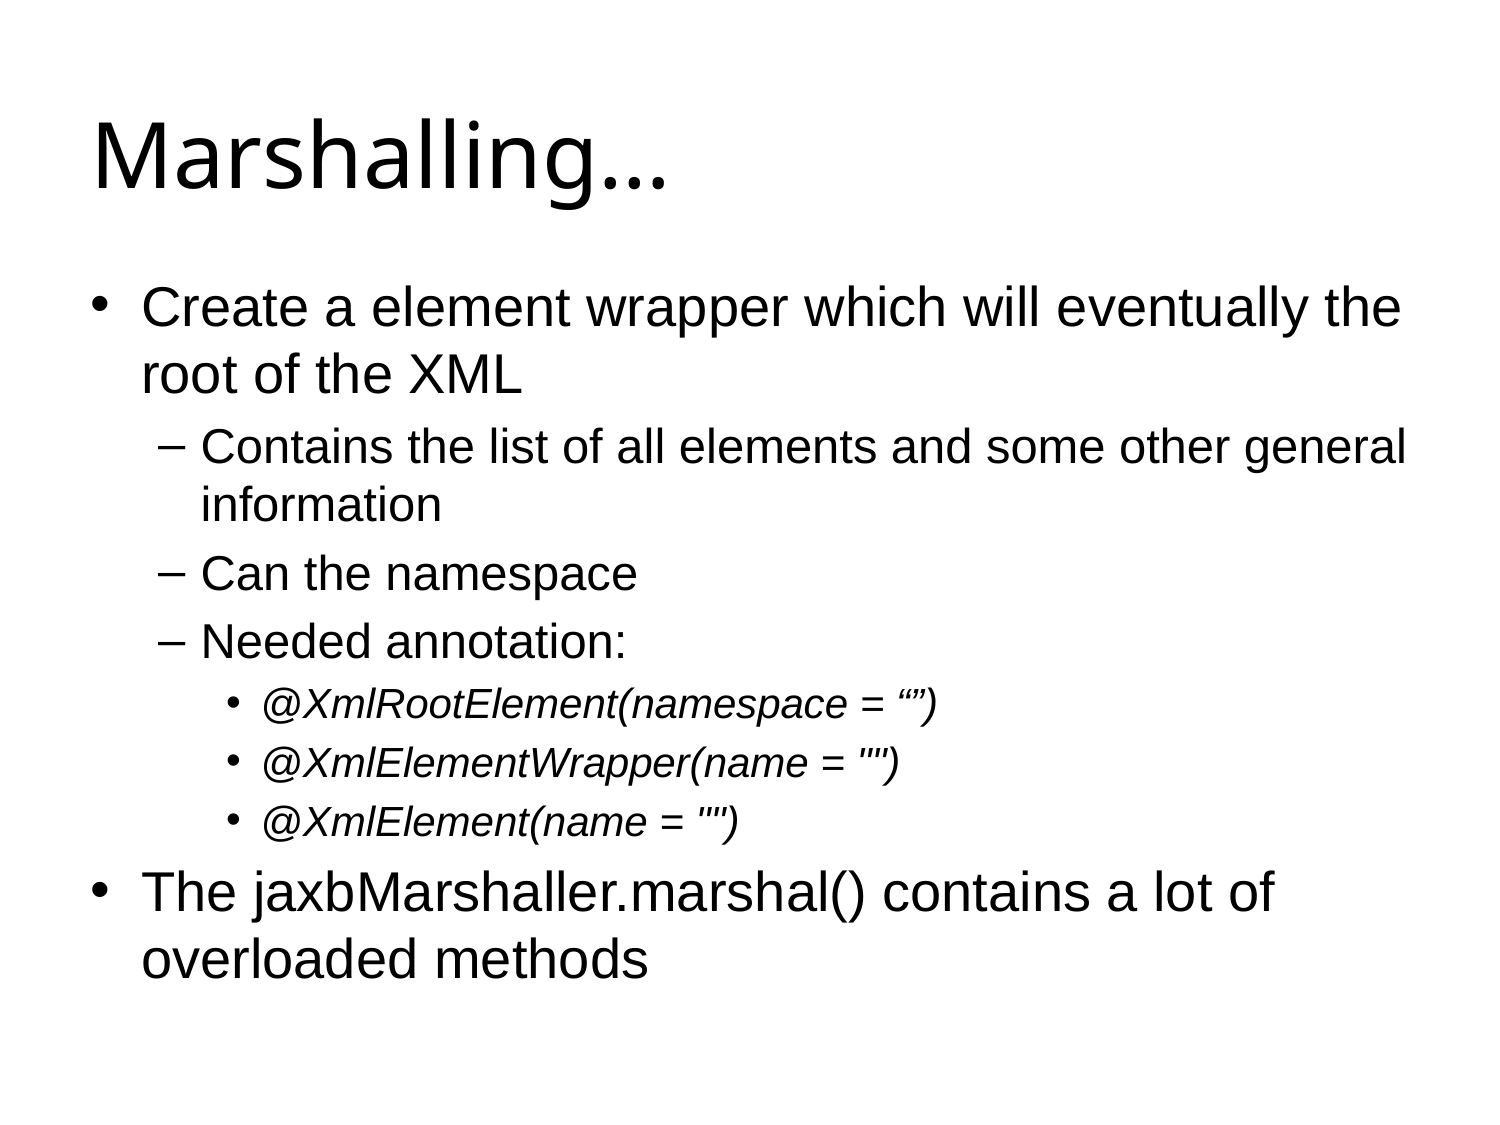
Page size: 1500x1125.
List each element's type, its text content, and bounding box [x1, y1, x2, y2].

title Marshalling… [74, 58, 1426, 247]
list Create a element wrapper which will eventually the root of the XML Contains the list of all elements and some other general information Can the namespace Needed annotation: @XmlRootElement(namespace = “”) @XmlElementWrapper(name = "") @XmlElement(name = "") The jaxbMarshaller.marshal() contains a lot of overloaded methods [74, 262, 1426, 1006]
